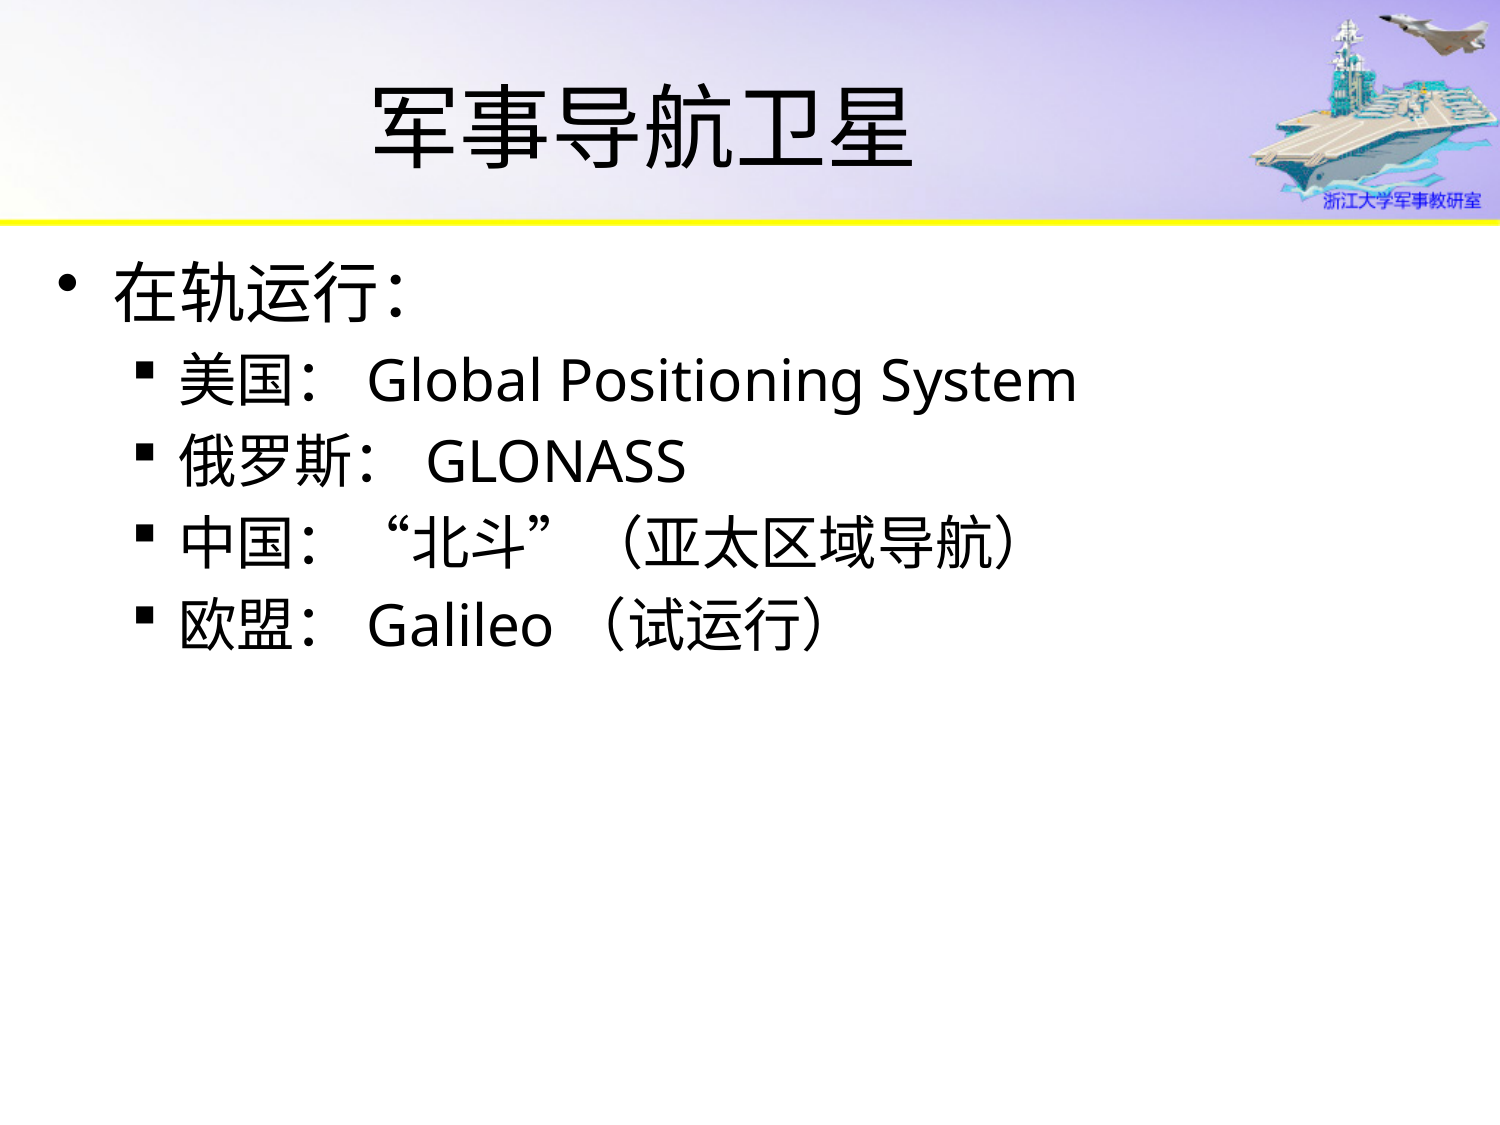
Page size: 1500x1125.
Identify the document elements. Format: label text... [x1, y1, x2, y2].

title 军事导航卫星 [29, 30, 1259, 219]
list 在轨运行： 美国：Global Positioning System 俄罗斯：GLONASS 中国：“北斗”（亚太区域导航） 欧盟：Galileo（试运行） [40, 243, 1446, 919]
picture [0, 0, 1500, 226]
